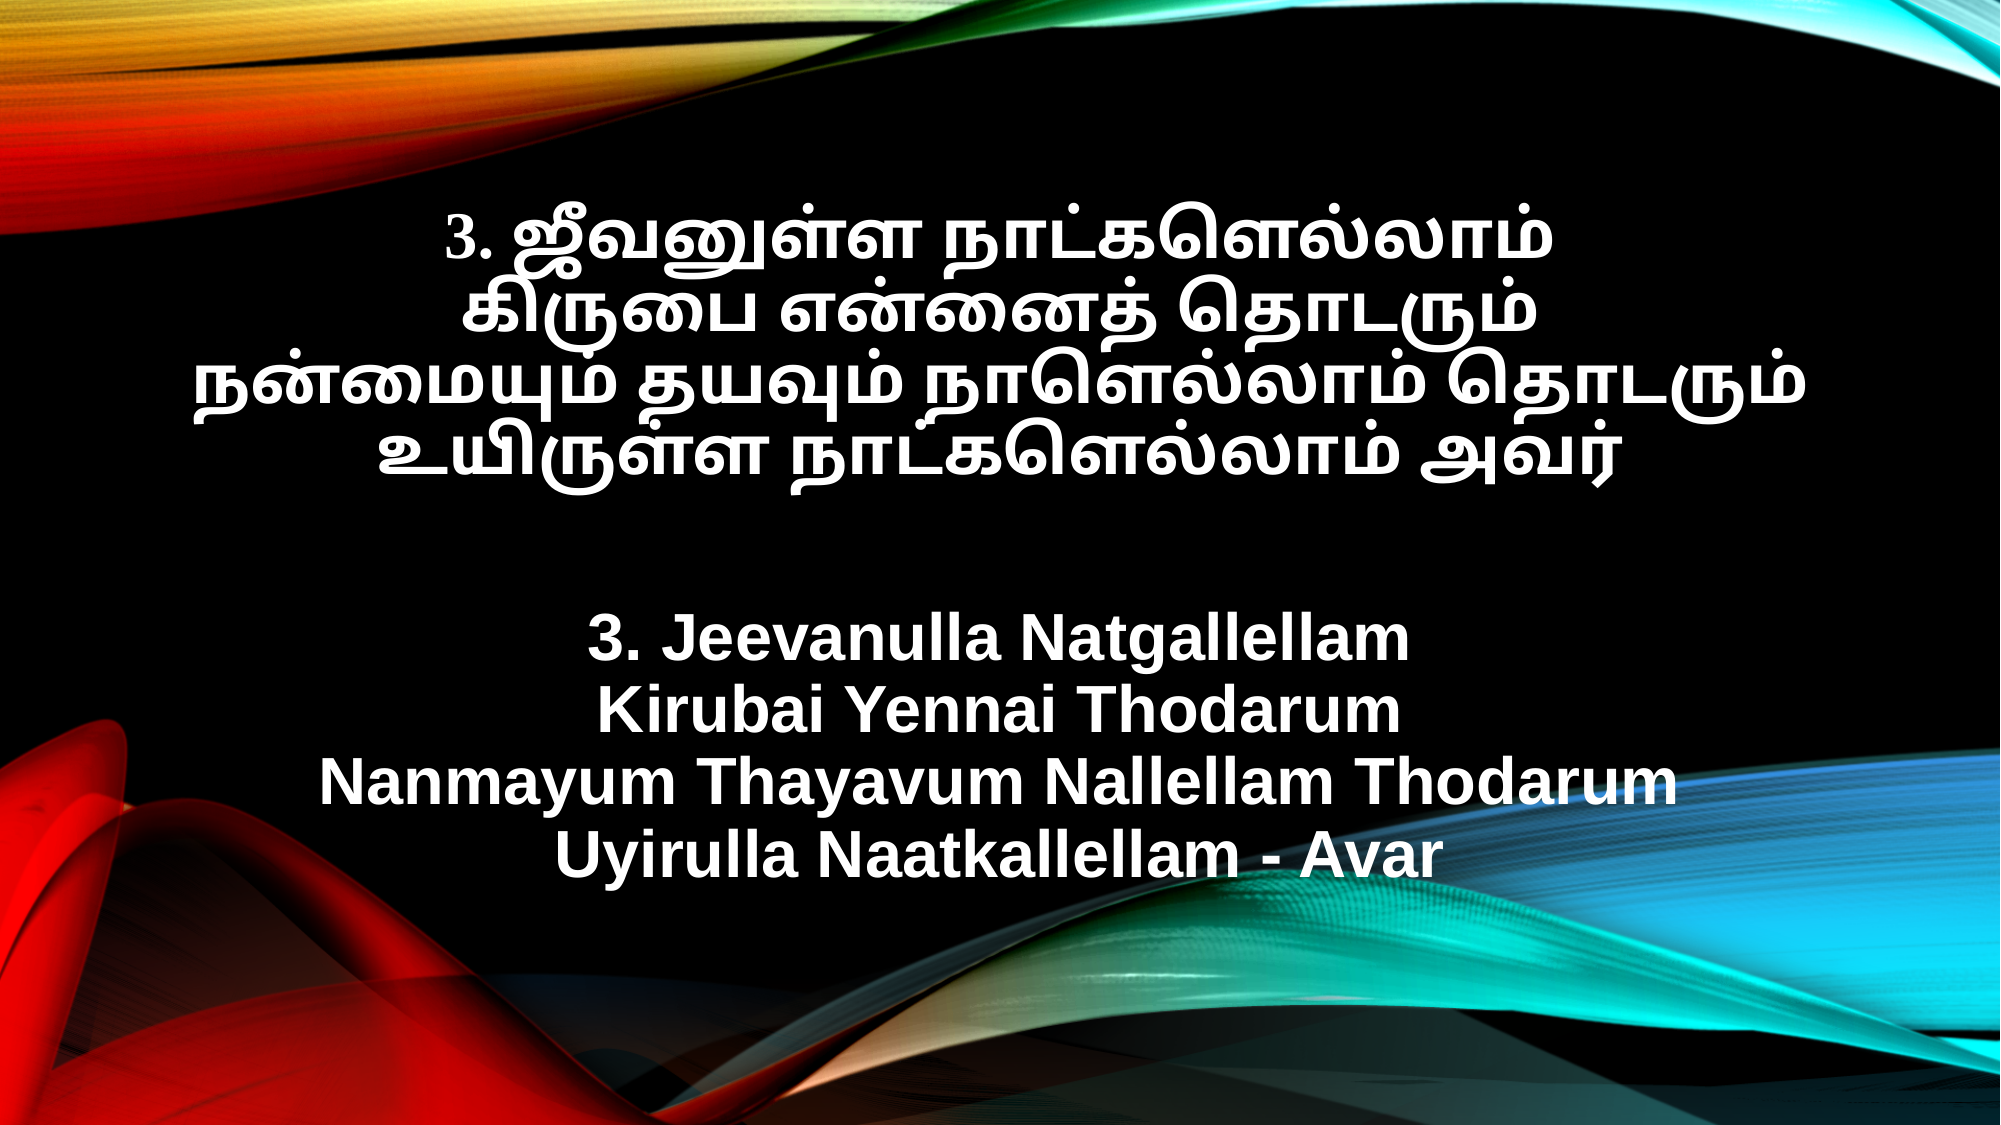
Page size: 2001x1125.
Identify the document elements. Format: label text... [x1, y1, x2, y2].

subtitle 3. ஜீவனுள்ள நாட்களெல்லாம் கிருபை என்னைத் தொடரும் நன்மையும் தயவும் நாளெல்லாம் தொடரும் உயிருள்ள நாட்களெல்லாம் அவர் 3. Jeevanulla Natgallellam Kirubai Yennai Thodarum Nanmayum Thayavum Nallellam Thodarum Uyirulla Naatkallellam - Avar [0, 0, 2000, 1125]
